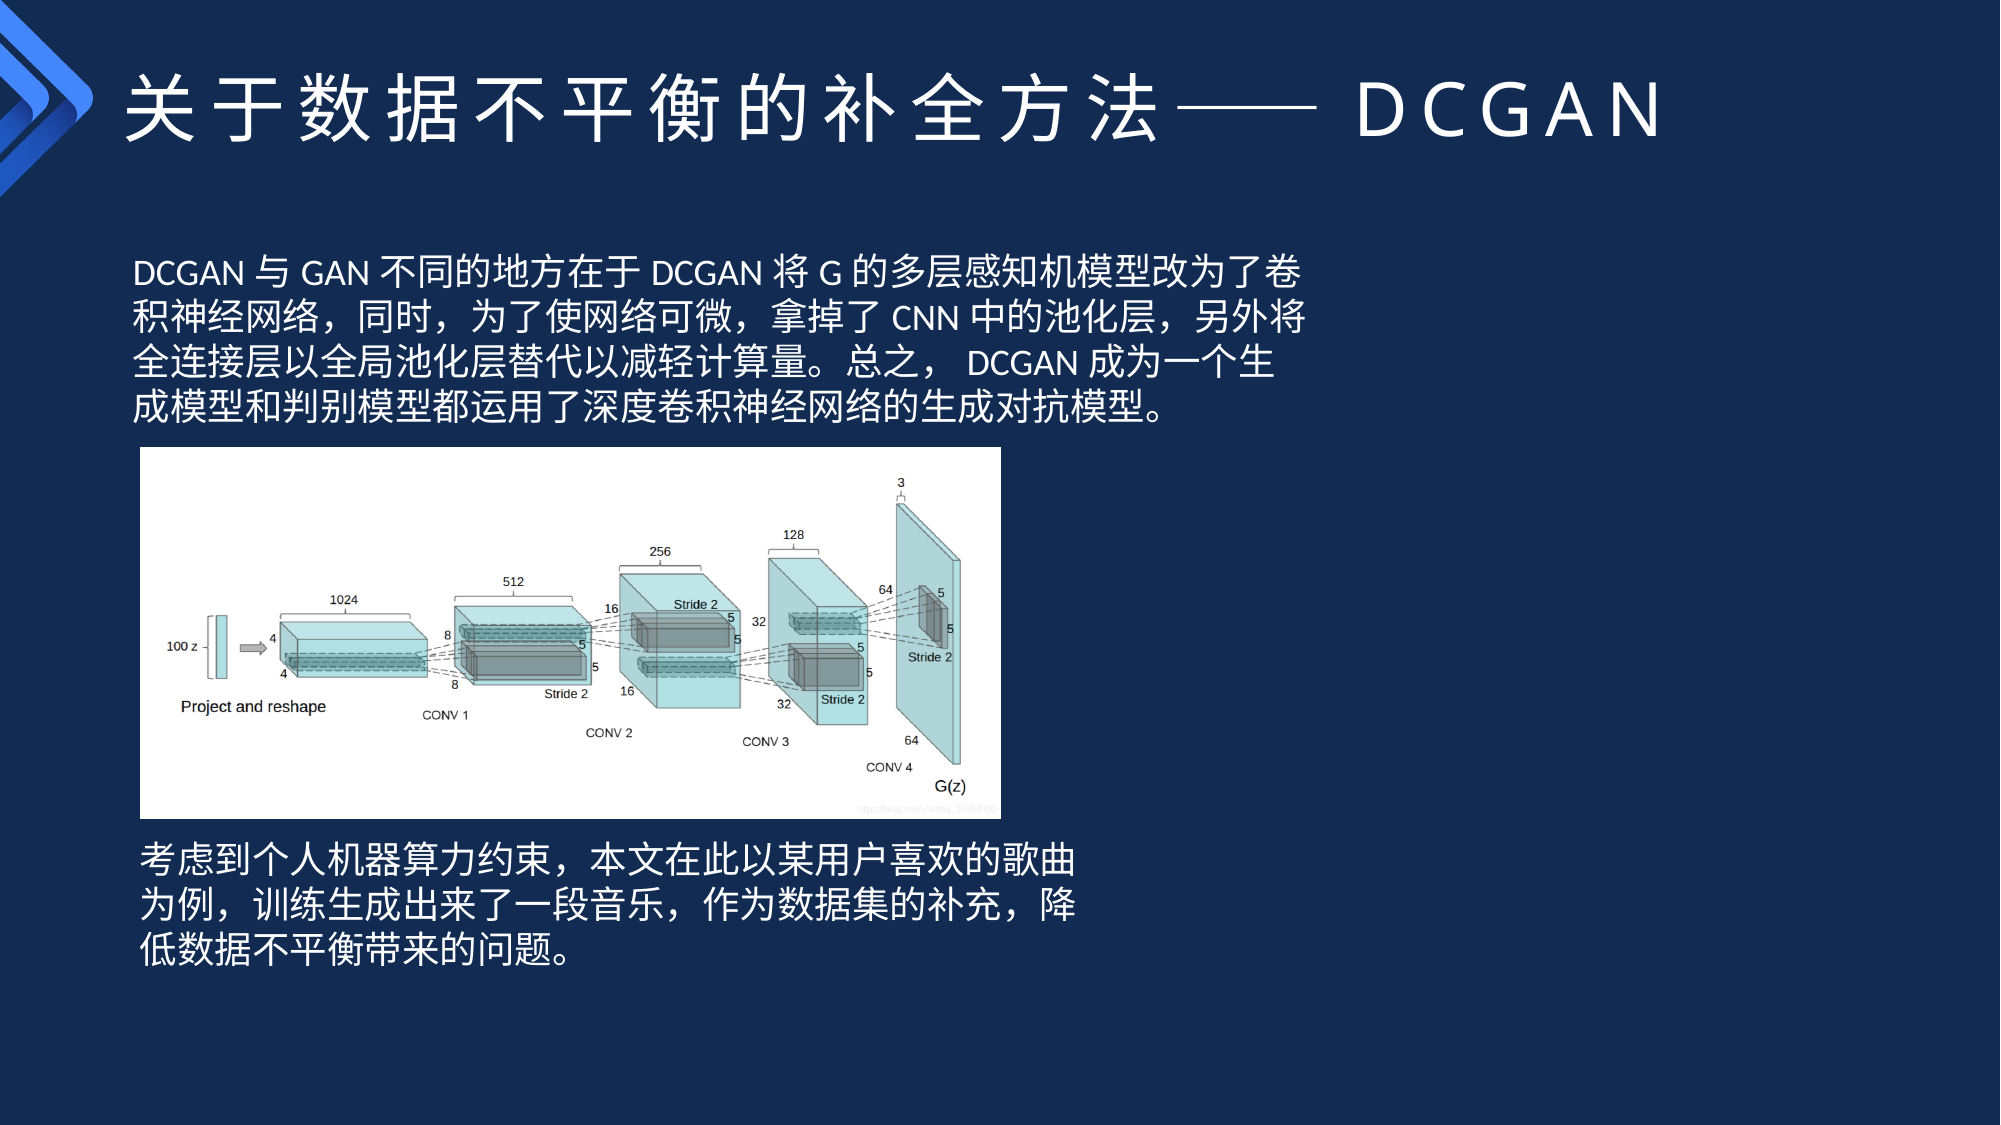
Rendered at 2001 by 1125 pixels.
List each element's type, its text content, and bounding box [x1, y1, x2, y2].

picture [0, 0, 93, 197]
text_box DCGAN与GAN不同的地方在于DCGAN将G的多层感知机模型改为了卷积神经网络，同时，为了使网络可微，拿掉了CNN中的池化层，另外将全连接层以全局池化层替代以减轻计算量。总之，DCGAN成为一个生成模型和判别模型都运用了深度卷积神经网络的生成对抗模型。 [118, 240, 1323, 436]
text_box 考虑到个人机器算力约束，本文在此以某用户喜欢的歌曲为例，训练生成出来了一段音乐，作为数据集的补充，降低数据不平衡带来的问题。 [125, 828, 1125, 979]
picture [140, 447, 1001, 820]
title 关于数据不平衡的补全方法——DCGAN [107, 48, 1833, 176]
